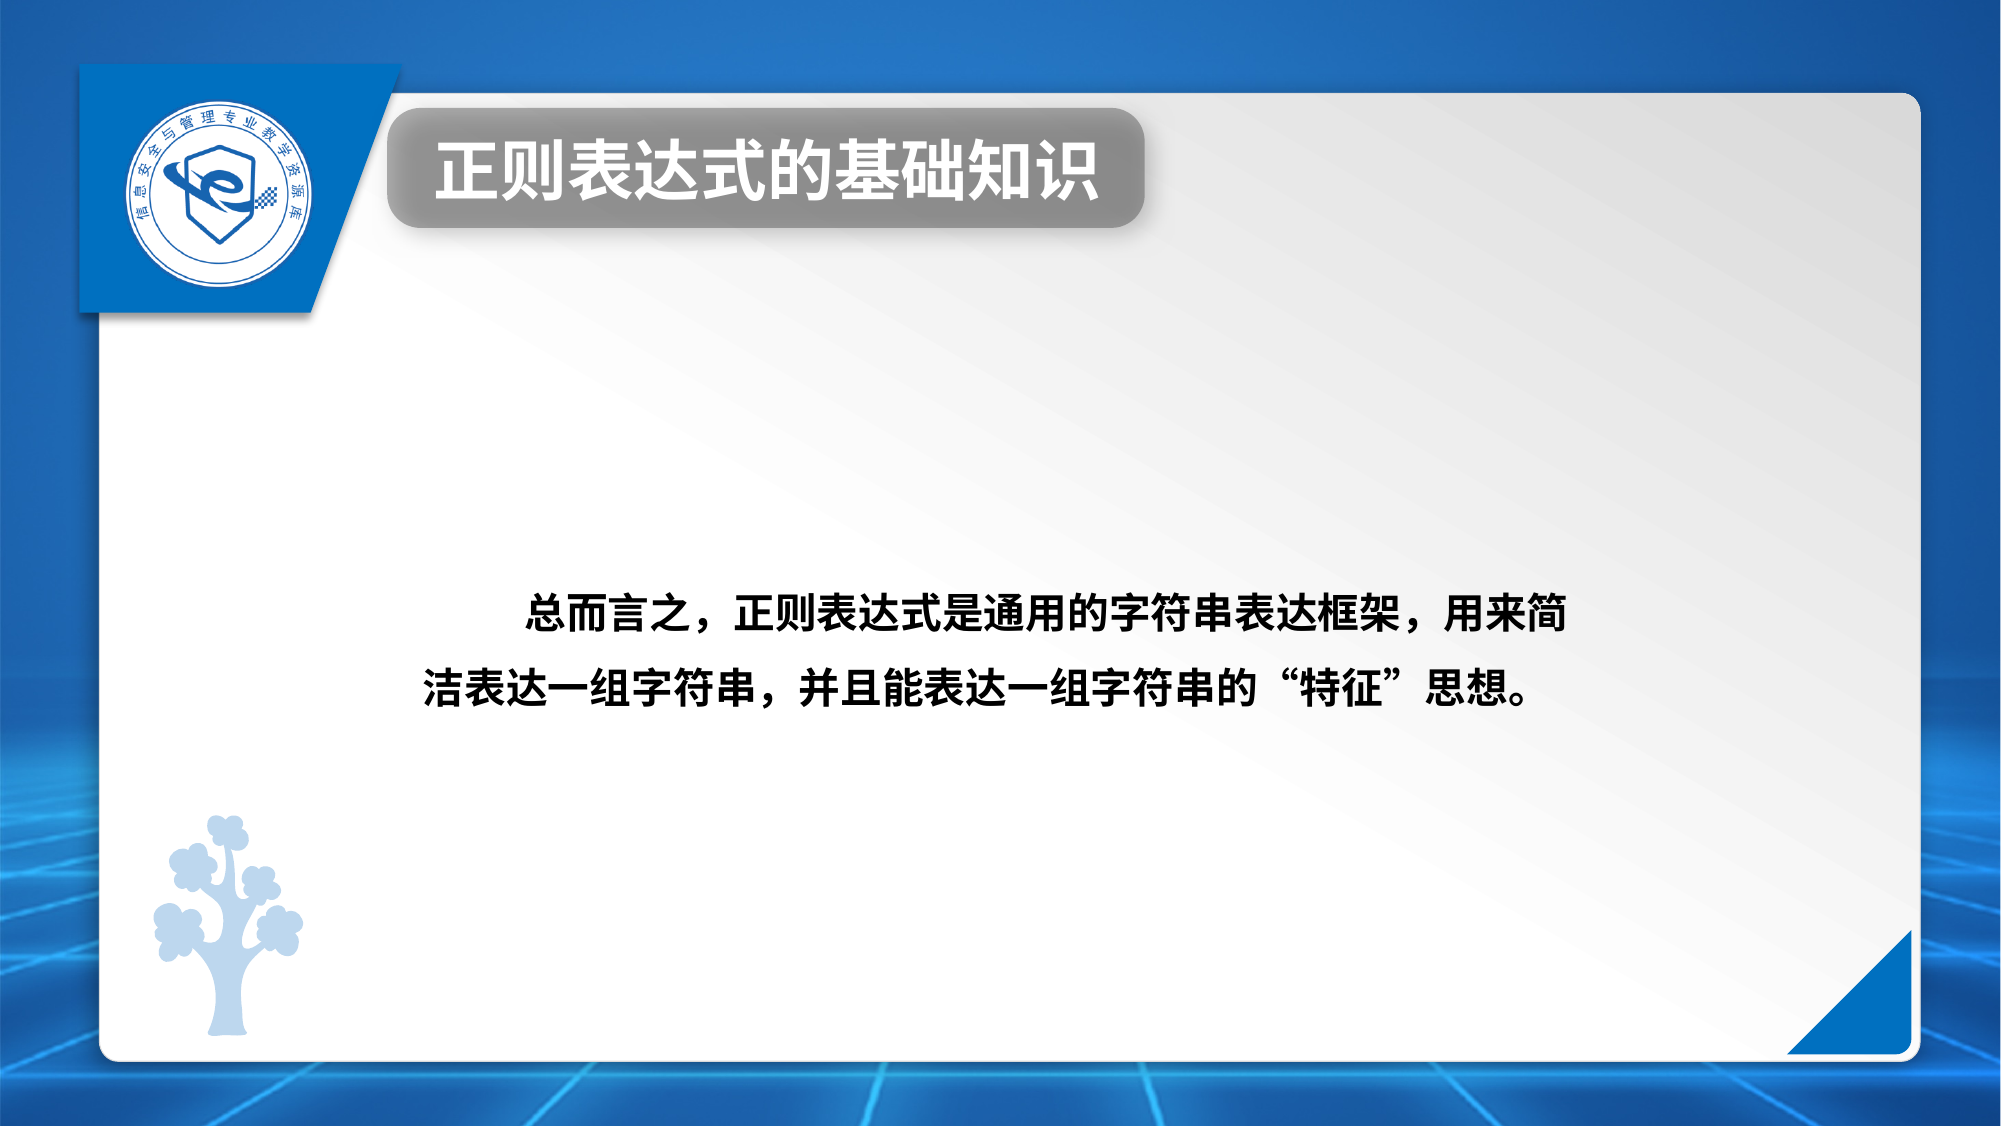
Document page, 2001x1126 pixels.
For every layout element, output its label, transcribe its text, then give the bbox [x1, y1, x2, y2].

text_box [168, 843, 218, 893]
picture [0, 0, 2001, 1126]
text_box [386, 106, 1146, 229]
text_box [241, 866, 282, 906]
text_box 正则表达式的基础知识 [418, 120, 1117, 216]
text_box [153, 903, 205, 962]
text_box 总而言之，正则表达式是通用的字符串表达框架，用来简洁表达一组字符串，并且能表达一组字符串的“特征”思想。 [407, 554, 1588, 720]
text_box [178, 836, 281, 1036]
text_box [207, 815, 249, 851]
text_box [256, 905, 304, 957]
